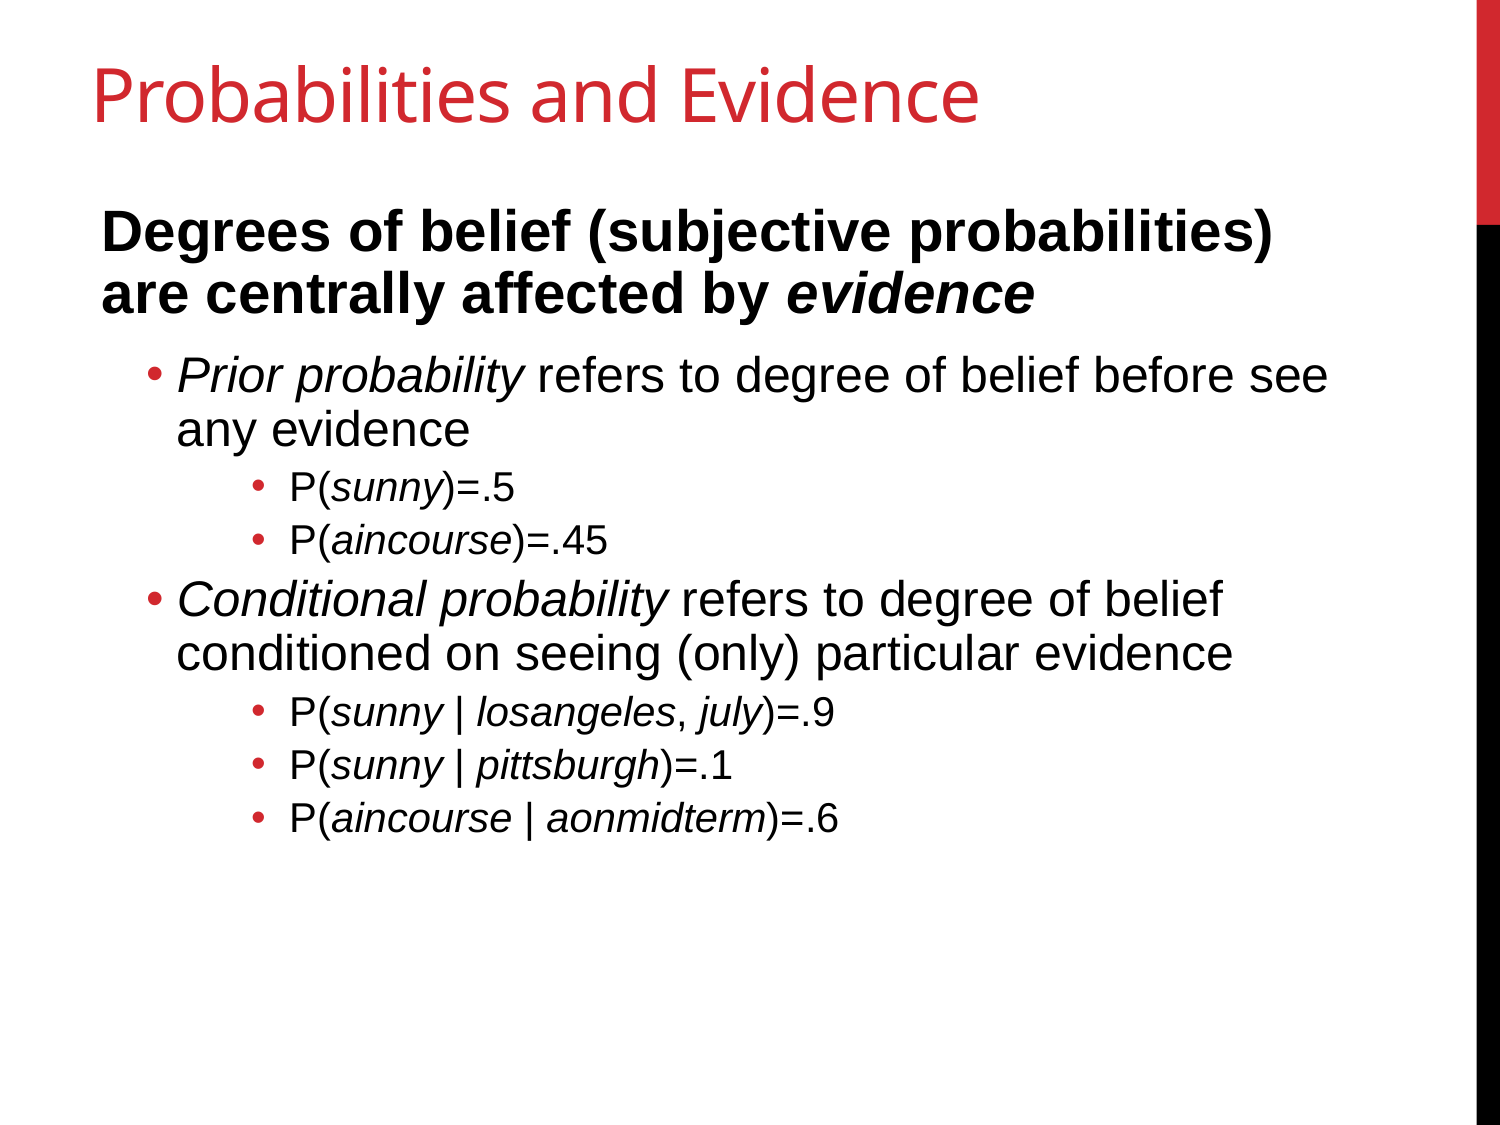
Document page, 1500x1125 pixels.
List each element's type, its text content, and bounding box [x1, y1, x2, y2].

title Probabilities and Evidence [75, 27, 1347, 146]
list Degrees of belief (subjective probabilities) are centrally affected by evidence Prior probability refers to degree of belief before see any evidence P(sunny)=.5 P(aincourse)=.45 Conditional probability refers to degree of belief conditioned on seeing (only) particular evidence P(sunny | losangeles, july)=.9 P(sunny | pittsburgh)=.1 P(aincourse | aonmidterm)=.6 [86, 193, 1390, 887]
